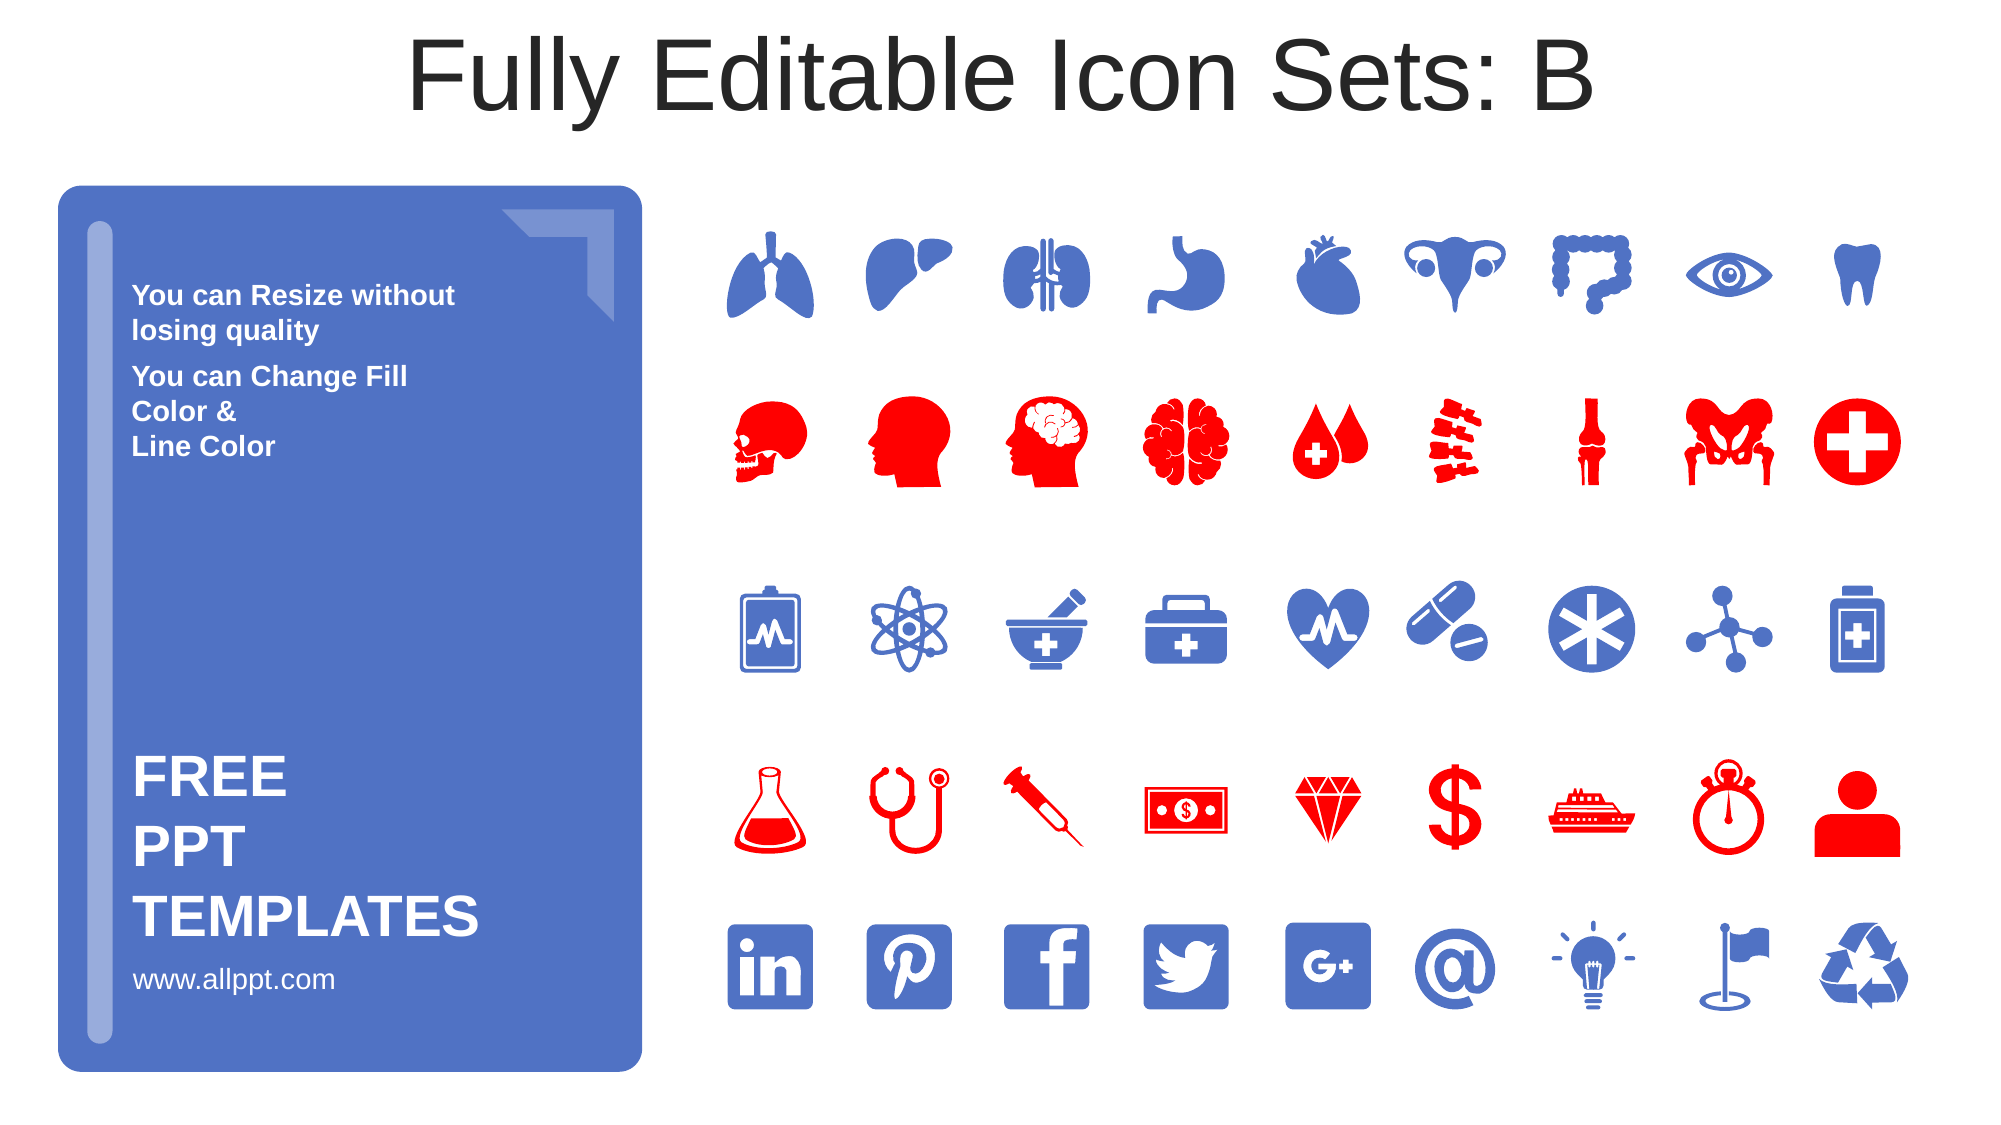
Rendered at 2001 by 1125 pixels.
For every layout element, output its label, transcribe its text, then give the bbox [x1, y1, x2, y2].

text_box [1683, 397, 1776, 487]
text_box [1004, 395, 1089, 489]
text_box [864, 237, 954, 312]
text_box [1291, 400, 1370, 481]
text_box [1449, 622, 1489, 663]
text_box [1616, 931, 1628, 943]
text_box [1691, 758, 1766, 856]
text_box [1559, 931, 1571, 943]
text_box [1427, 763, 1483, 851]
text_box [1293, 775, 1364, 844]
text_box [1550, 233, 1633, 316]
text_box [1833, 242, 1882, 308]
text_box [1812, 397, 1902, 487]
text_box [1295, 233, 1362, 316]
text_box [1818, 921, 1910, 1013]
text_box [733, 765, 808, 855]
text_box [1829, 584, 1886, 674]
text_box [1403, 235, 1507, 316]
text_box [1002, 765, 1085, 848]
list Fully Editable Icon Sets: B [53, 20, 1952, 140]
text_box [738, 584, 802, 674]
text_box [865, 923, 953, 1011]
text_box [1003, 923, 1091, 1011]
text_box [1569, 935, 1617, 1011]
text_box [1286, 587, 1371, 671]
text_box [1623, 955, 1637, 962]
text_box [1428, 398, 1482, 486]
text_box [1813, 813, 1902, 858]
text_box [868, 396, 951, 488]
text_box [1413, 927, 1497, 1011]
text_box [1142, 923, 1230, 1011]
text_box [1590, 919, 1597, 933]
text_box [869, 584, 949, 674]
text_box [1547, 787, 1637, 834]
text_box [1547, 584, 1637, 674]
text_box [1002, 237, 1092, 313]
text_box [1576, 397, 1607, 487]
text_box [1836, 769, 1878, 811]
text_box [1550, 955, 1564, 962]
text_box [1684, 584, 1774, 674]
text_box [1698, 921, 1771, 1012]
text_box [1004, 587, 1089, 671]
text_box [1144, 593, 1228, 625]
text_box [1146, 235, 1226, 315]
text_box [1141, 397, 1231, 487]
text_box [1144, 786, 1229, 835]
text_box [1405, 579, 1477, 646]
text_box [726, 923, 814, 1011]
text_box [1284, 921, 1372, 1011]
text_box [1684, 251, 1775, 299]
text_box [725, 230, 815, 320]
text_box [1144, 626, 1228, 665]
text_box [732, 400, 809, 484]
text_box [868, 765, 951, 855]
